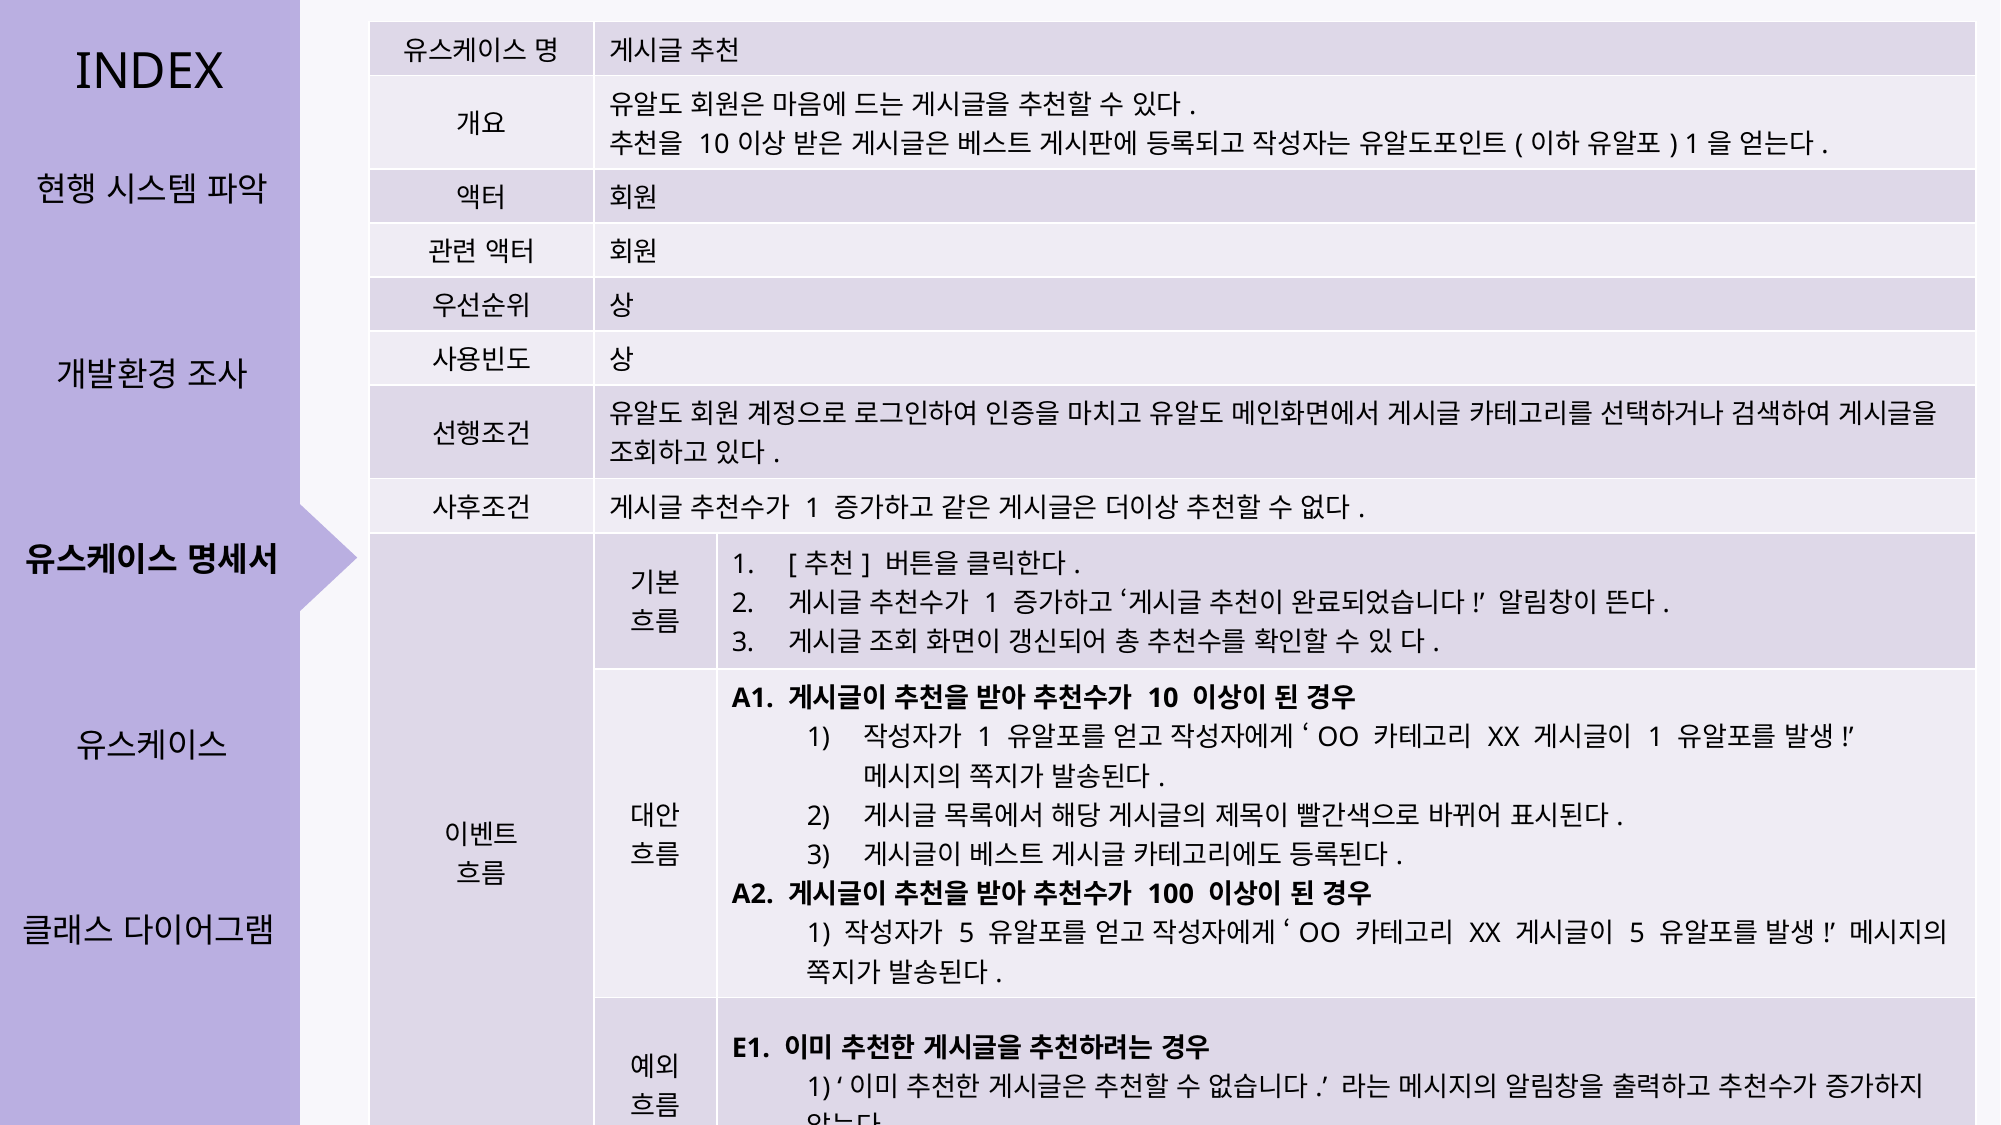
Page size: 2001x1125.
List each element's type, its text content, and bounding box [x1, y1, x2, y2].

text_box 개발환경 조사 [41, 345, 264, 401]
text_box 클래스 다이어그램 [7, 901, 291, 957]
table_cell 유알도 회원 계정으로 로그인하여 인증을 마치고 유알도 메인화면에서 게시글 카테고리를 선택하거나 검색하여 게시글을 조회하고 있다. [595, 386, 1975, 478]
text_box INDEX [39, 30, 259, 106]
table_cell 사후조건 [370, 479, 593, 532]
table_cell 우선순위 [370, 278, 593, 330]
table_cell 상 [595, 278, 1975, 330]
table_cell 게시글 추천수가 1 증가하고 같은 게시글은 더이상 추천할 수 없다. [595, 479, 1975, 532]
table_cell 이벤트 흐름 [370, 534, 593, 1125]
table_cell 유알도 회원은 마음에 드는 게시글을 추천할 수 있다. 추천을 10이상 받은 게시글은 베스트 게시판에 등록되고 작성자는 유알도포인트(이하 유알포) 1을 얻는다. [595, 76, 1975, 168]
table_cell [추천] 버튼을 클릭한다. 게시글 추천수가 1 증가하고 ‘게시글 추천이 완료되었습니다!’ 알림창이 뜬다. 게시글 조회 화면이 갱신되어 총 추천수를 확인할 수 있 다. [718, 534, 1975, 668]
text_box 유스케이스 [61, 716, 244, 772]
table_cell 개요 [370, 76, 593, 168]
table_cell 대안 흐름 [595, 670, 716, 997]
text_box 유스케이스 명세서 [10, 531, 294, 586]
table_header 유스케이스 명 [370, 22, 593, 75]
table_cell A1. 게시글이 추천을 받아 추천수가 10 이상이 된 경우 작성자가 1 유알포를 얻고 작성자에게 ‘OO 카테고리 XX 게시글이 1 유알포를 발생!’ 메시지의 쪽지가 발송된다. 게시글 목록에서 해당 게시글의 제목이 빨간색으로 바뀌어 표시된다. 게시글이 베스트 게시글 카테고리에도 등록된다. A2. 게시글이 추천을 받아 추천수가 100 이상이 된 경우 1) 작성자가 5 유알포를 얻고 작성자에게 ‘OO 카테고리 XX 게시글이 5 유알포를 발생!’ 메시지의 쪽지가 발송된다. [718, 670, 1975, 997]
table_cell 회원 [595, 224, 1975, 276]
table_cell E1. 이미 추천한 게시글을 추천하려는 경우 1) ‘이미 추천한 게시글은 추천할 수 없습니다.’ 라는 메시지의 알림창을 출력하고 추천수가 증가하지 않는다. [718, 998, 1975, 1125]
table_cell 액터 [370, 170, 593, 222]
table_header 게시글 추천 [595, 22, 1975, 75]
text_box [286, 489, 359, 626]
table_cell 관련 액터 [370, 224, 593, 276]
table_cell 기본 흐름 [595, 534, 716, 668]
table_cell 회원 [595, 170, 1975, 222]
table_cell 사용빈도 [370, 332, 593, 384]
table_cell 선행조건 [370, 386, 593, 478]
table_cell 상 [595, 332, 1975, 384]
text_box 현행 시스템 파악 [21, 160, 283, 216]
table_cell 예외 흐름 [595, 998, 716, 1125]
